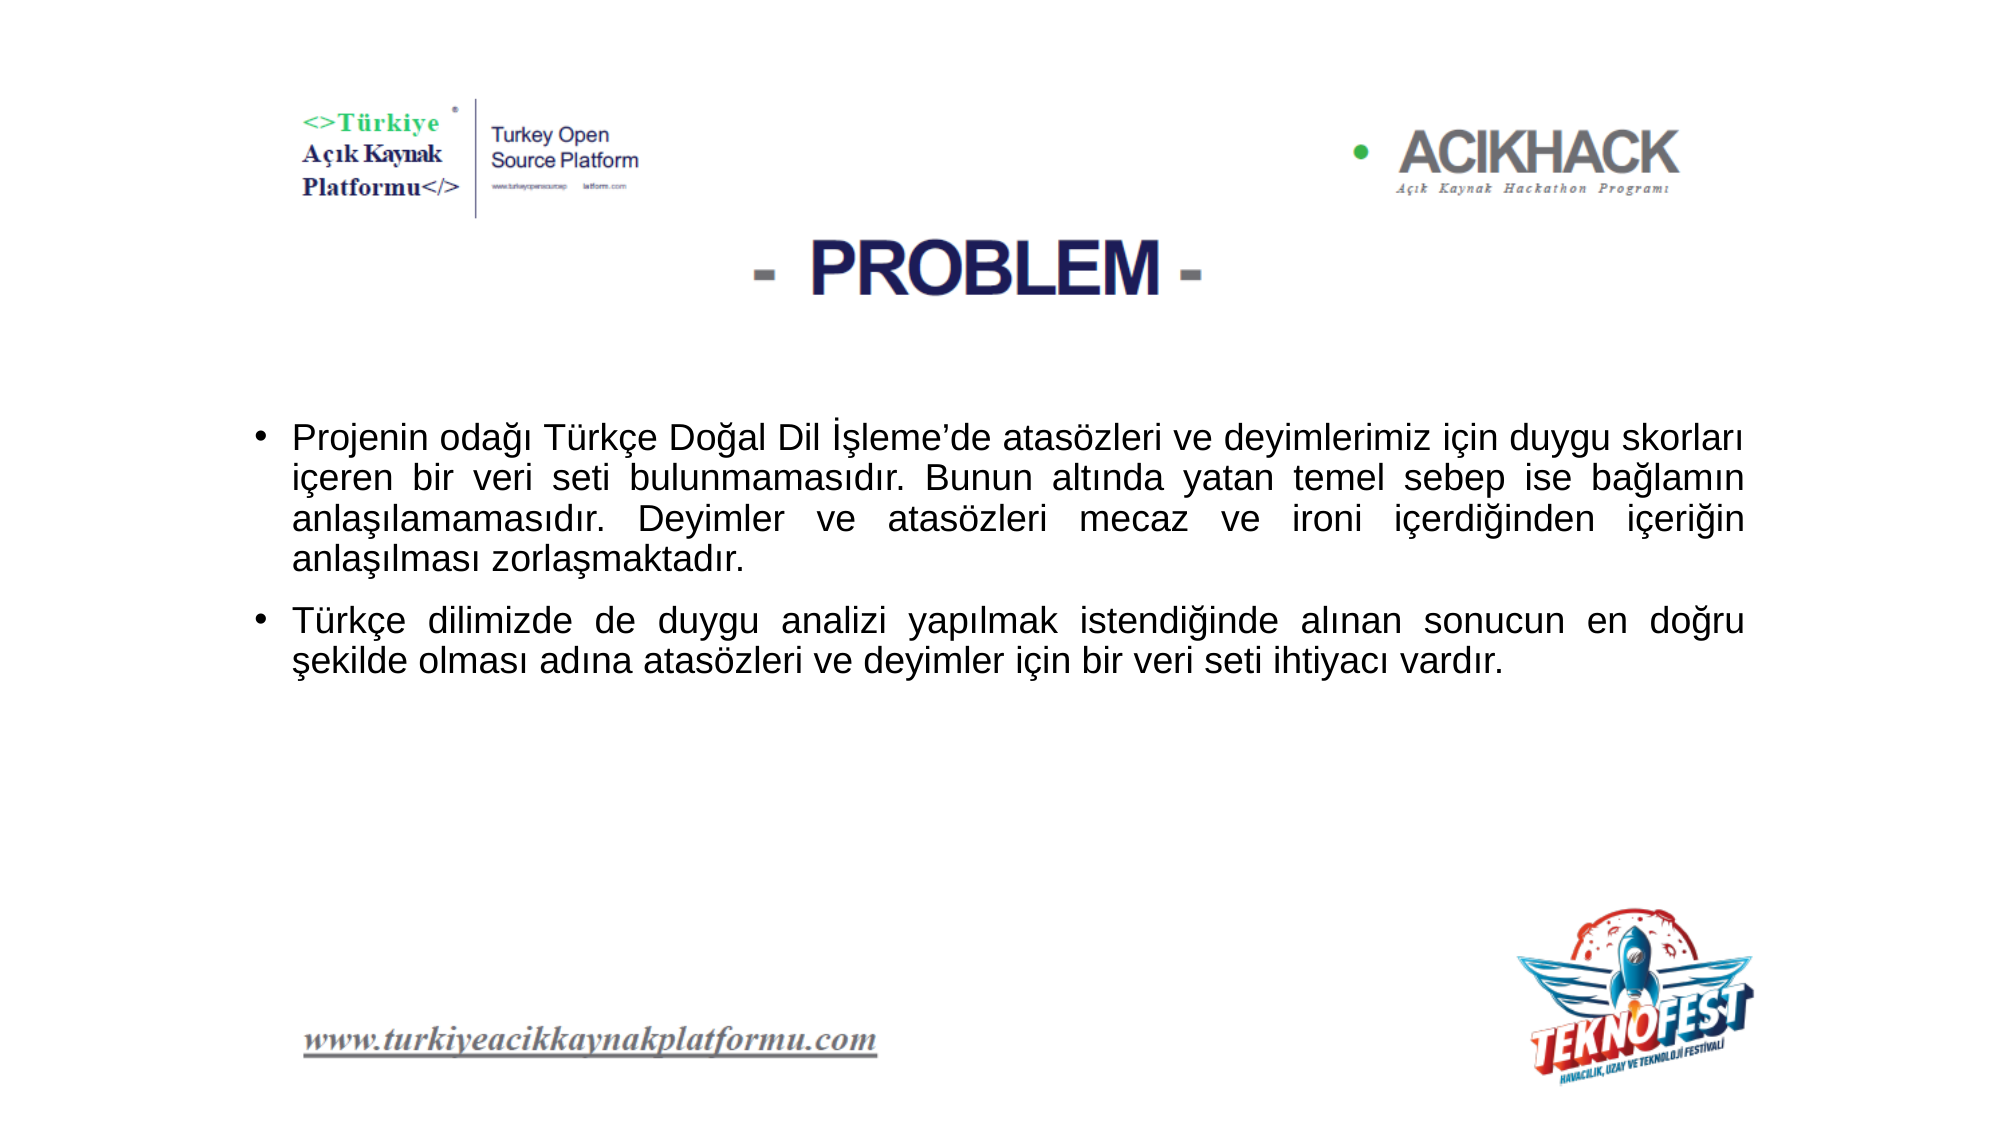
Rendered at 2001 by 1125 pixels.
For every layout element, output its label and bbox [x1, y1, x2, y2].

picture [201, 0, 1799, 1125]
